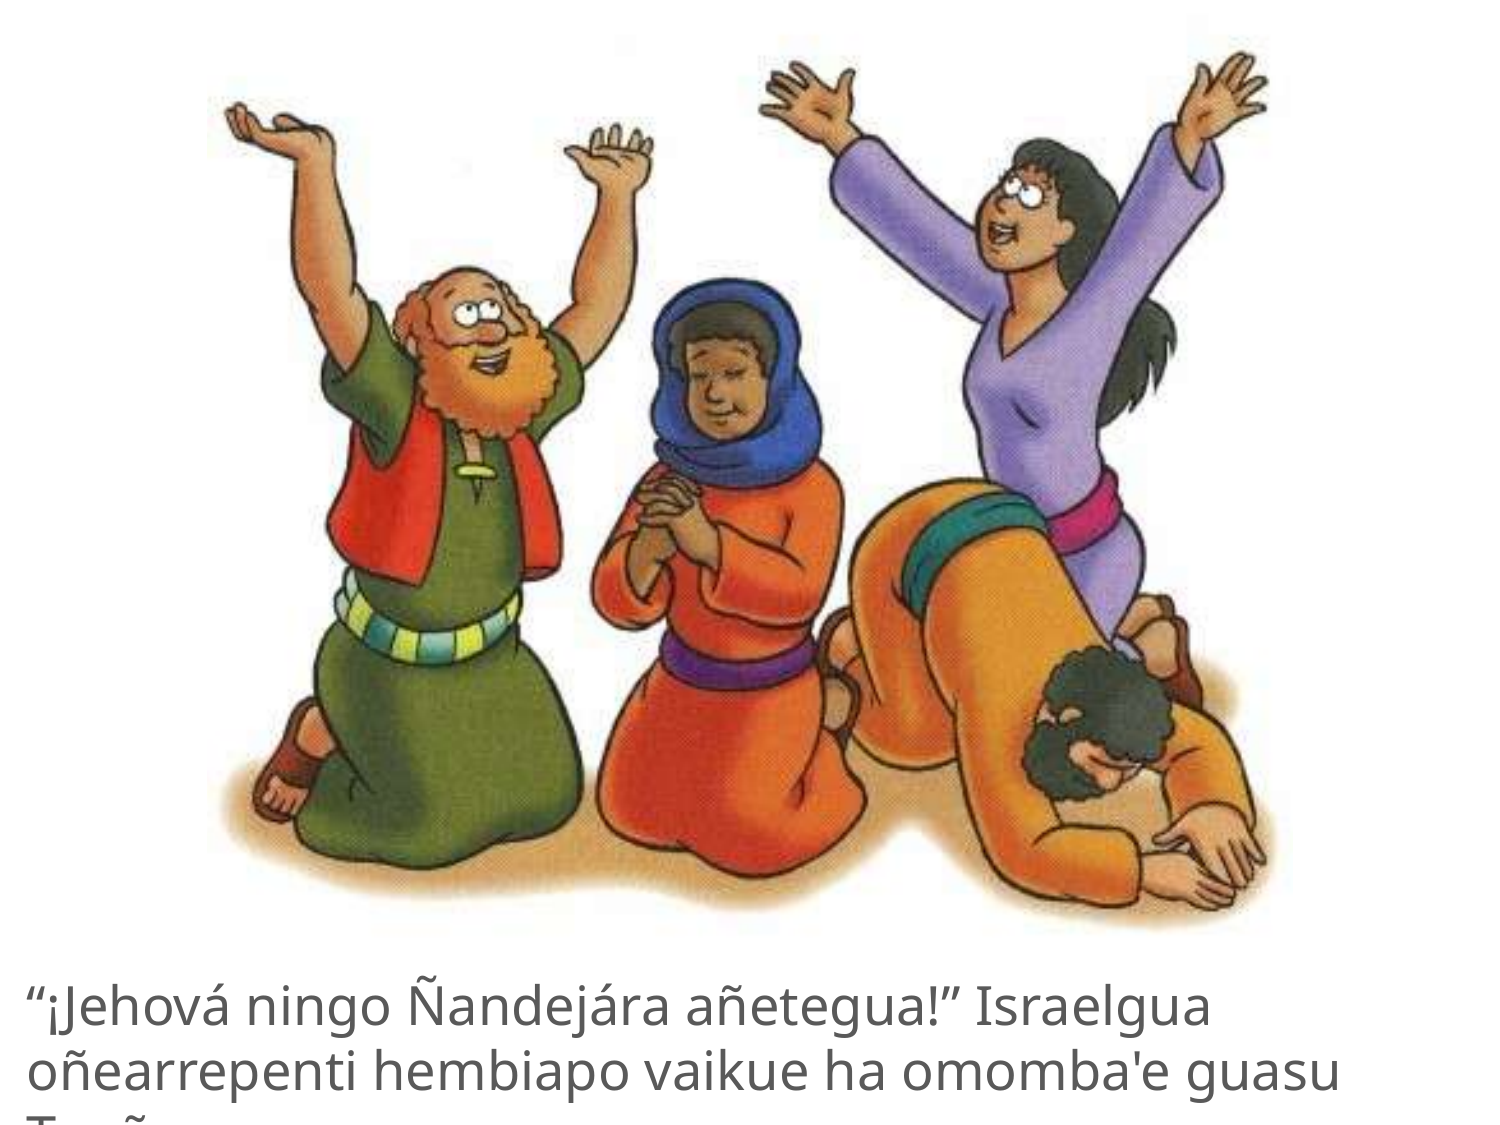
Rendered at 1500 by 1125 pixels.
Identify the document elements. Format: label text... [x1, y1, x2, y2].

picture [207, 0, 1293, 953]
text_box “¡Jehová ningo Ñandejára añetegua!” Israelgua oñearrepenti hembiapo vaikue ha omomba'e guasu Tupãme. [11, 964, 1498, 1125]
